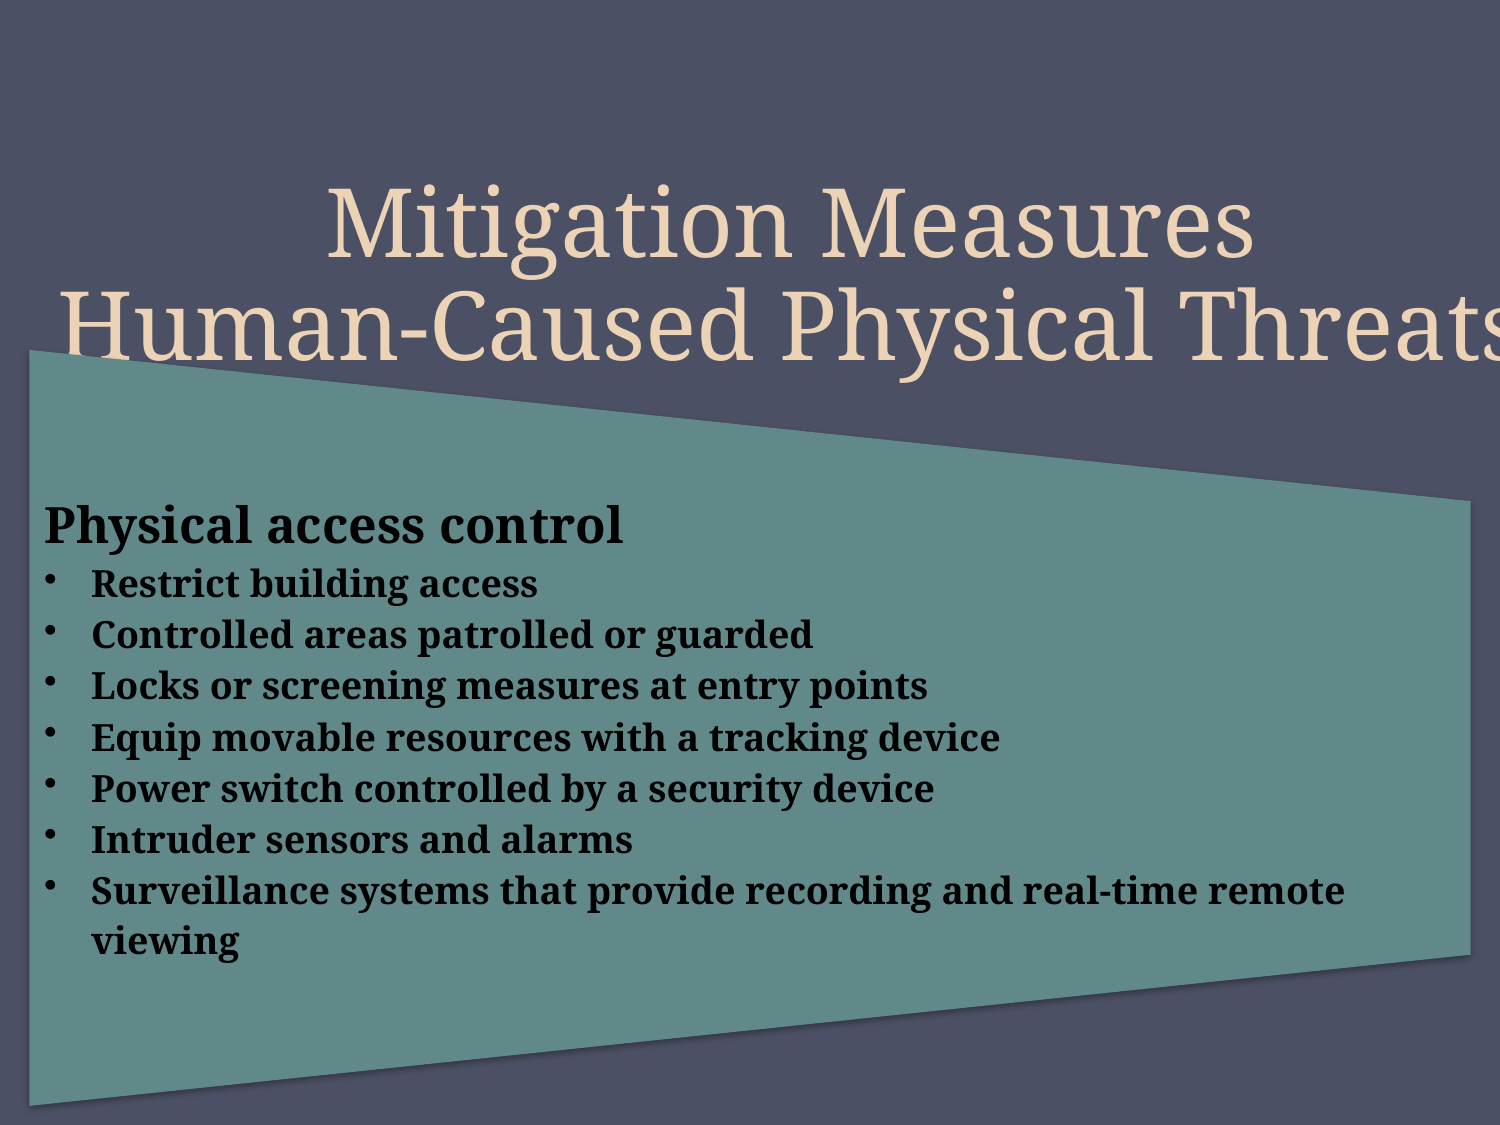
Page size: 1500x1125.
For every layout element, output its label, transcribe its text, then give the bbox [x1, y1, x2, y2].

title Mitigation Measures Human-Caused Physical Threats [41, 137, 1500, 388]
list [29, 349, 1471, 1107]
